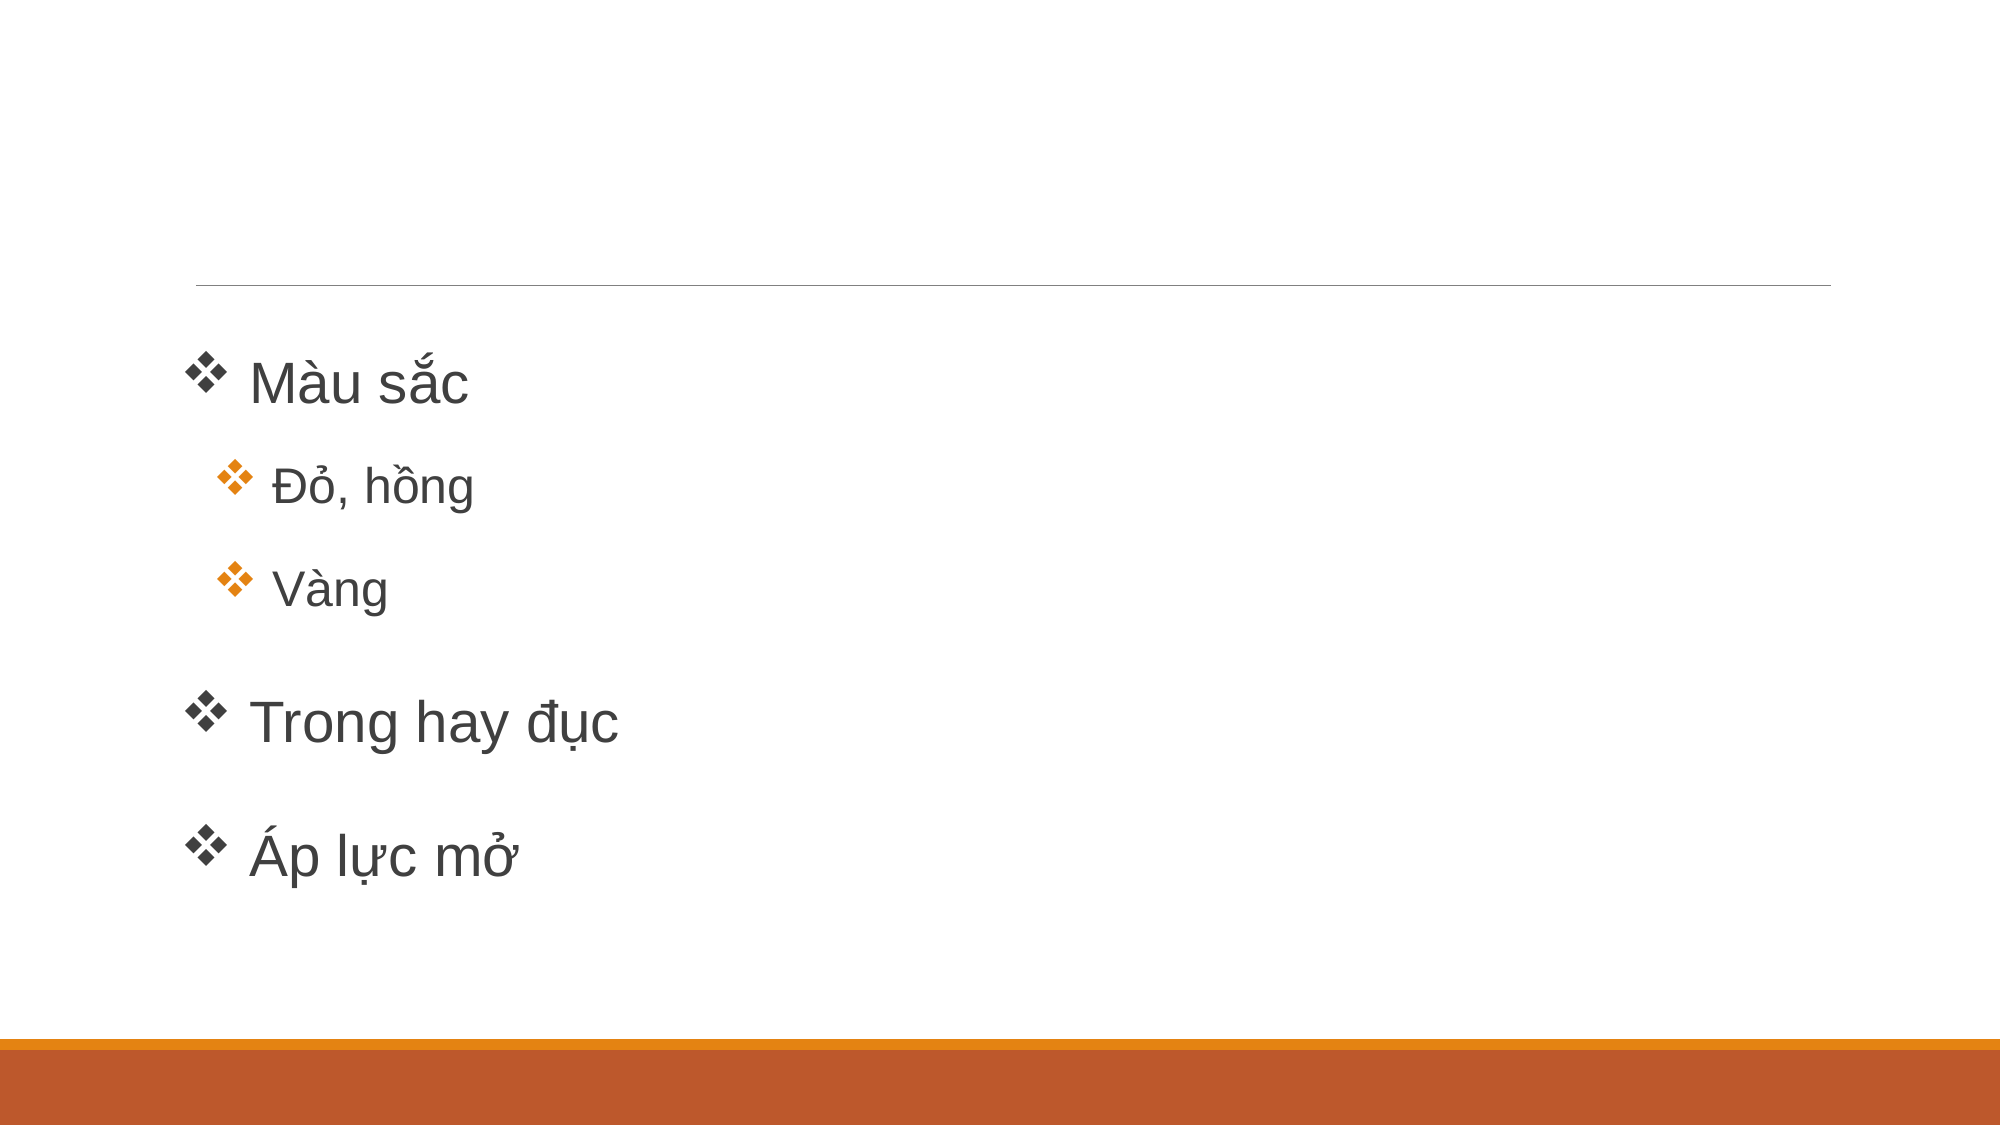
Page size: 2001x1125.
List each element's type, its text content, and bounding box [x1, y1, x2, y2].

list Màu sắc Đỏ, hồng Vàng Trong hay đục Áp lực mở [180, 302, 1830, 963]
